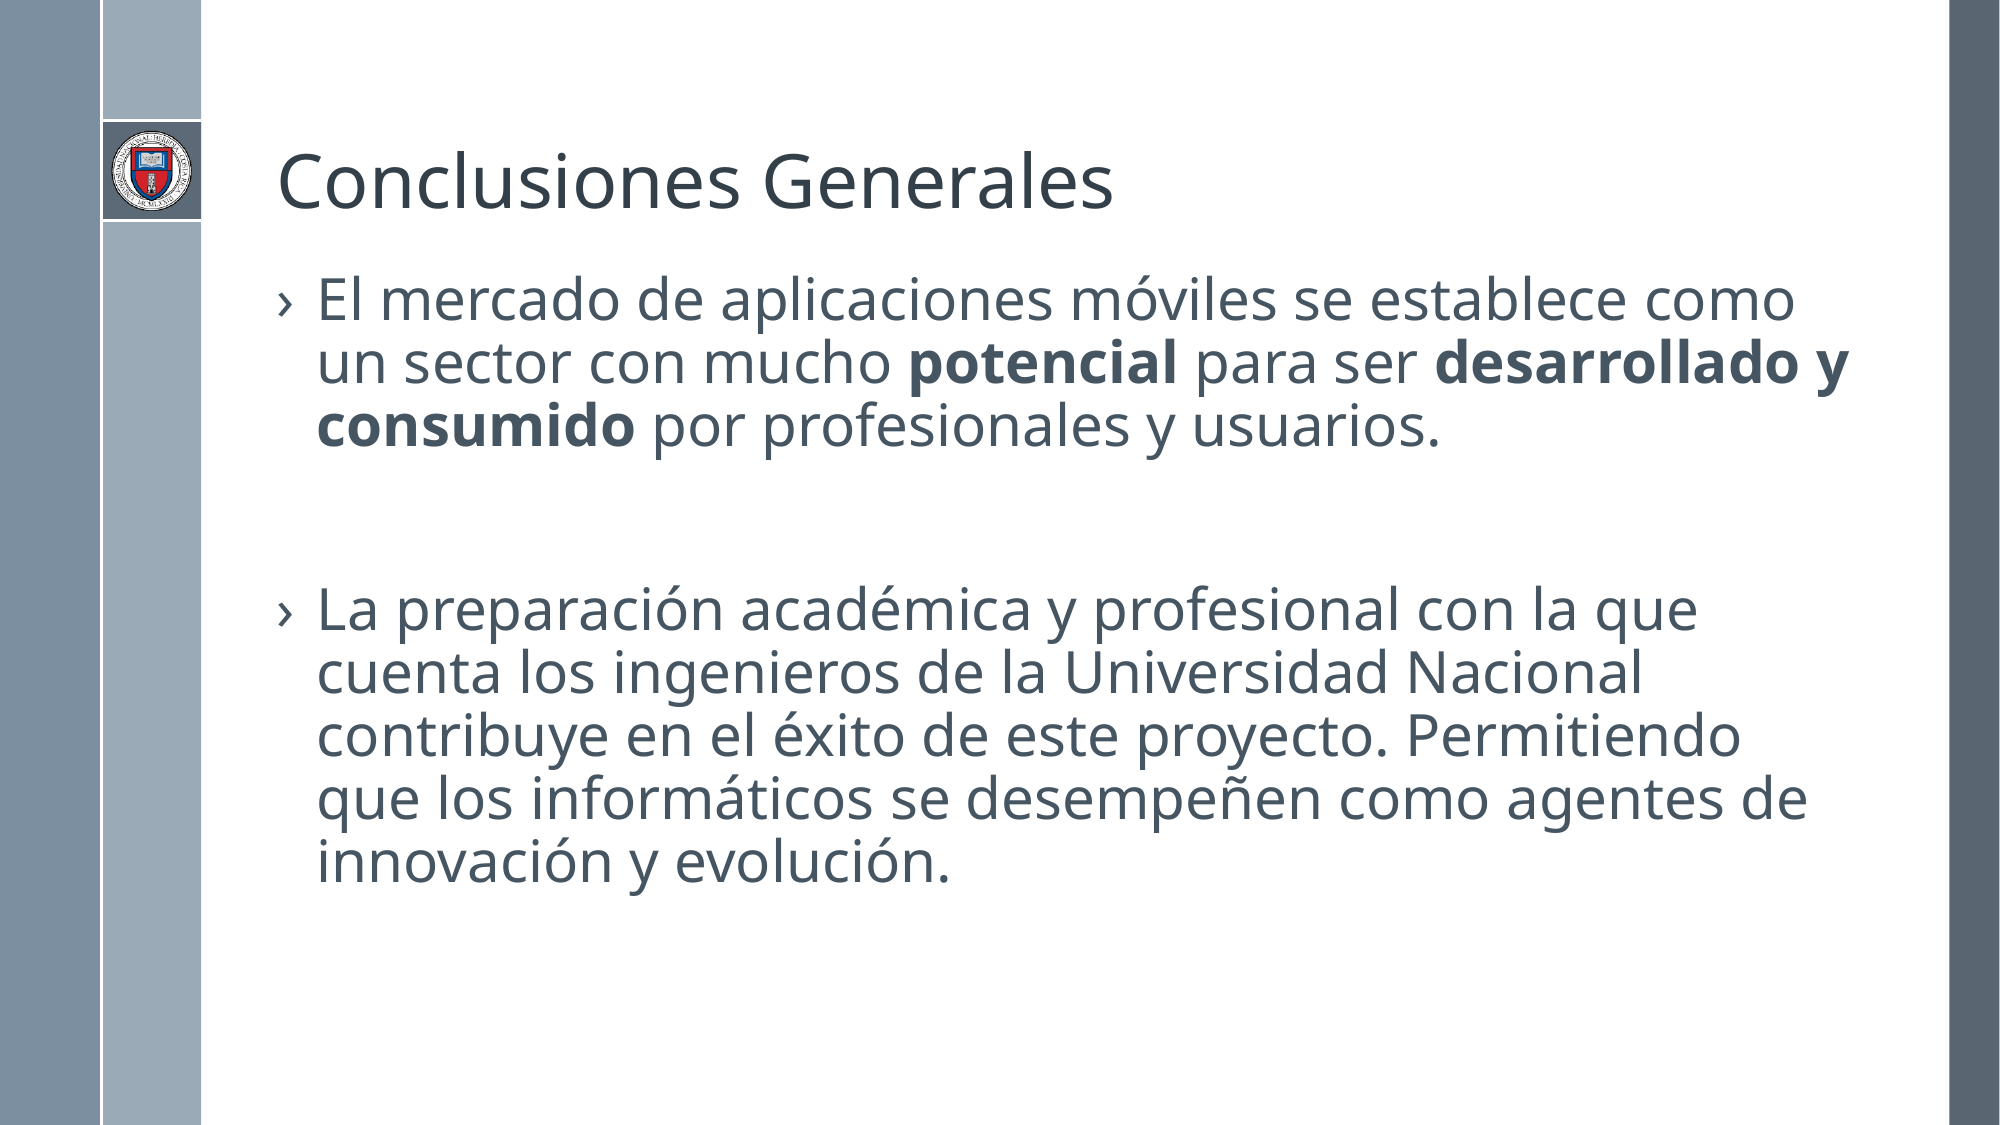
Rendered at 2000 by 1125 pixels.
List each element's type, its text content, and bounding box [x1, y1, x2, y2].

list El mercado de aplicaciones móviles se establece como un sector con mucho potencial para ser desarrollado y consumido por profesionales y usuarios. La preparación académica y profesional con la que cuenta los ingenieros de la Universidad Nacional contribuye en el éxito de este proyecto. Permitiendo que los informáticos se desempeñen como agentes de innovación y evolución. [261, 262, 1867, 1013]
title Conclusiones Generales [261, 29, 1867, 233]
picture [107, 126, 196, 215]
